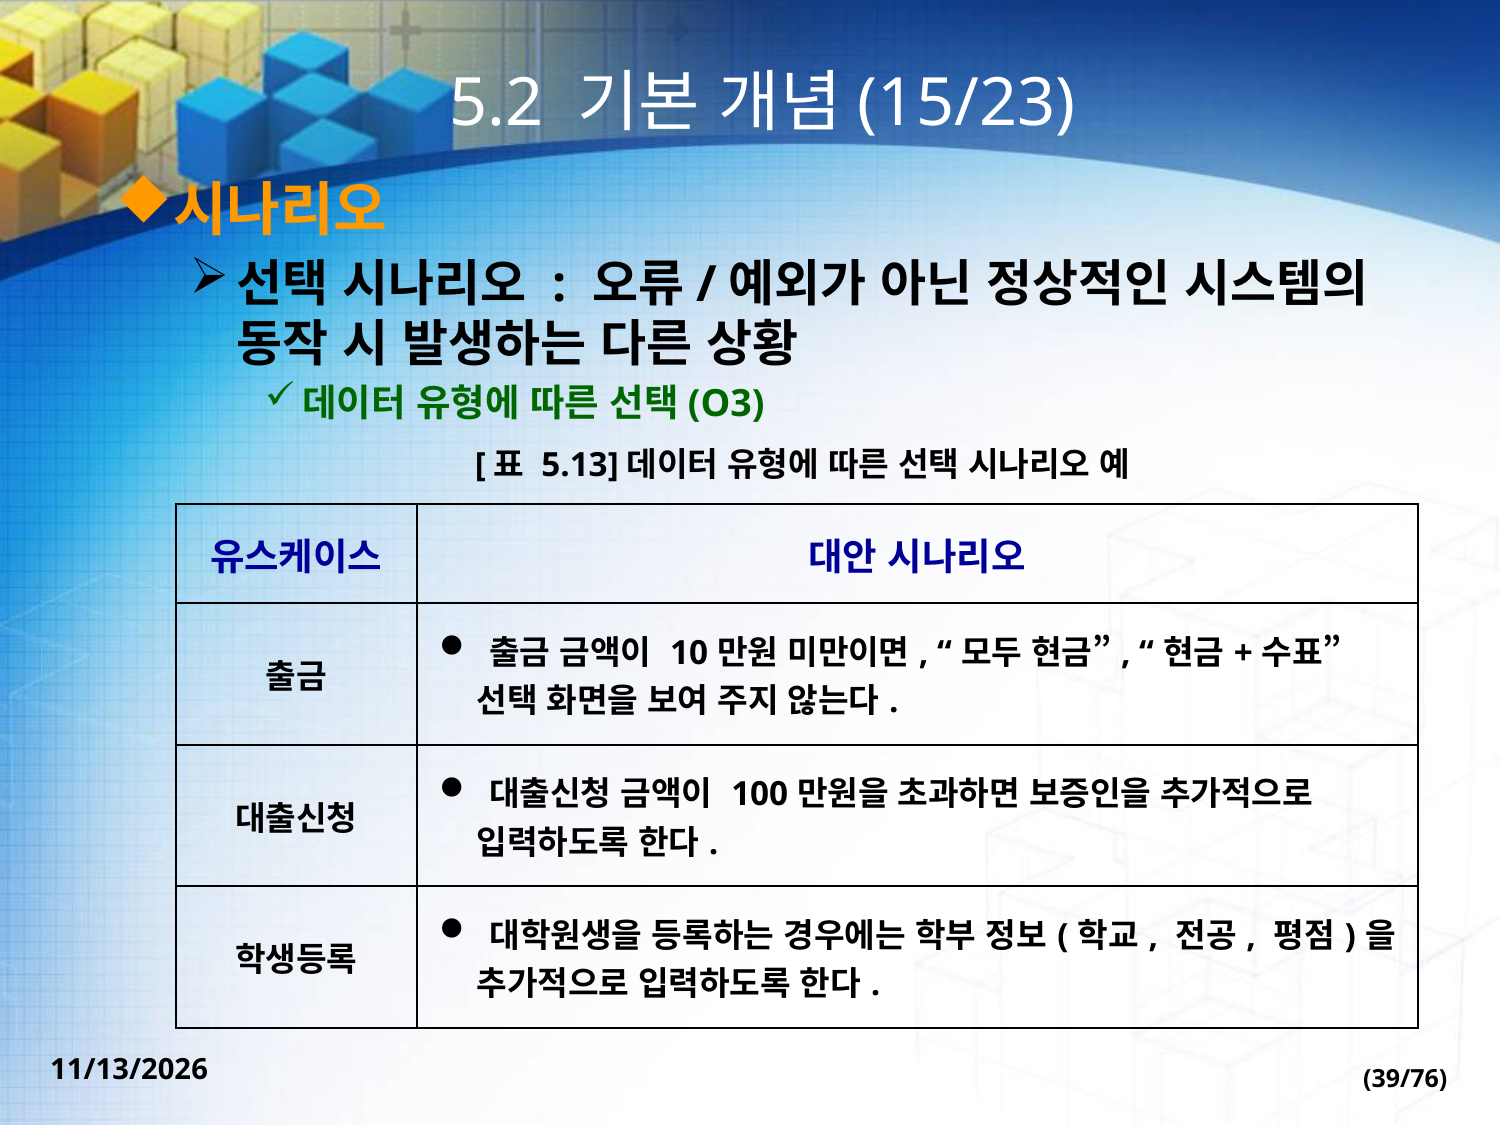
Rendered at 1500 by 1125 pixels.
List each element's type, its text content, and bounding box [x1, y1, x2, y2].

table_cell 출금 [177, 604, 416, 744]
slide_number (39/76) [1149, 1054, 1463, 1088]
title 5.2 기본 개념(15/23) [100, 34, 1426, 163]
table_cell 대출신청 [177, 746, 416, 885]
table_cell 출금 금액이 10만원 미만이면, “모두 현금”, “현금+수표” 선택 화면을 보여 주지 않는다. [418, 604, 1417, 744]
list 시나리오 선택 시나리오 : 오류/예외가 아닌 정상적인 시스템의 동작 시 발생하는 다른 상황 데이터 유형에 따른 선택(O3) [99, 163, 1413, 1001]
picture [0, 0, 1500, 1125]
table_cell 대출신청 금액이 100만원을 초과하면 보증인을 추가적으로 입력하도록 한다. [418, 746, 1417, 885]
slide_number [35, 1042, 385, 1083]
text_box [표 5.13]데이터 유형에 따른 선택 시나리오 예 [209, 431, 1397, 494]
table_header 유스케이스 [177, 505, 416, 602]
table_header 대안 시나리오 [418, 505, 1417, 602]
table_cell 학생등록 [177, 887, 416, 1027]
table_cell 대학원생을 등록하는 경우에는 학부 정보(학교, 전공, 평점)을 추가적으로 입력하도록 한다. [418, 887, 1417, 1027]
